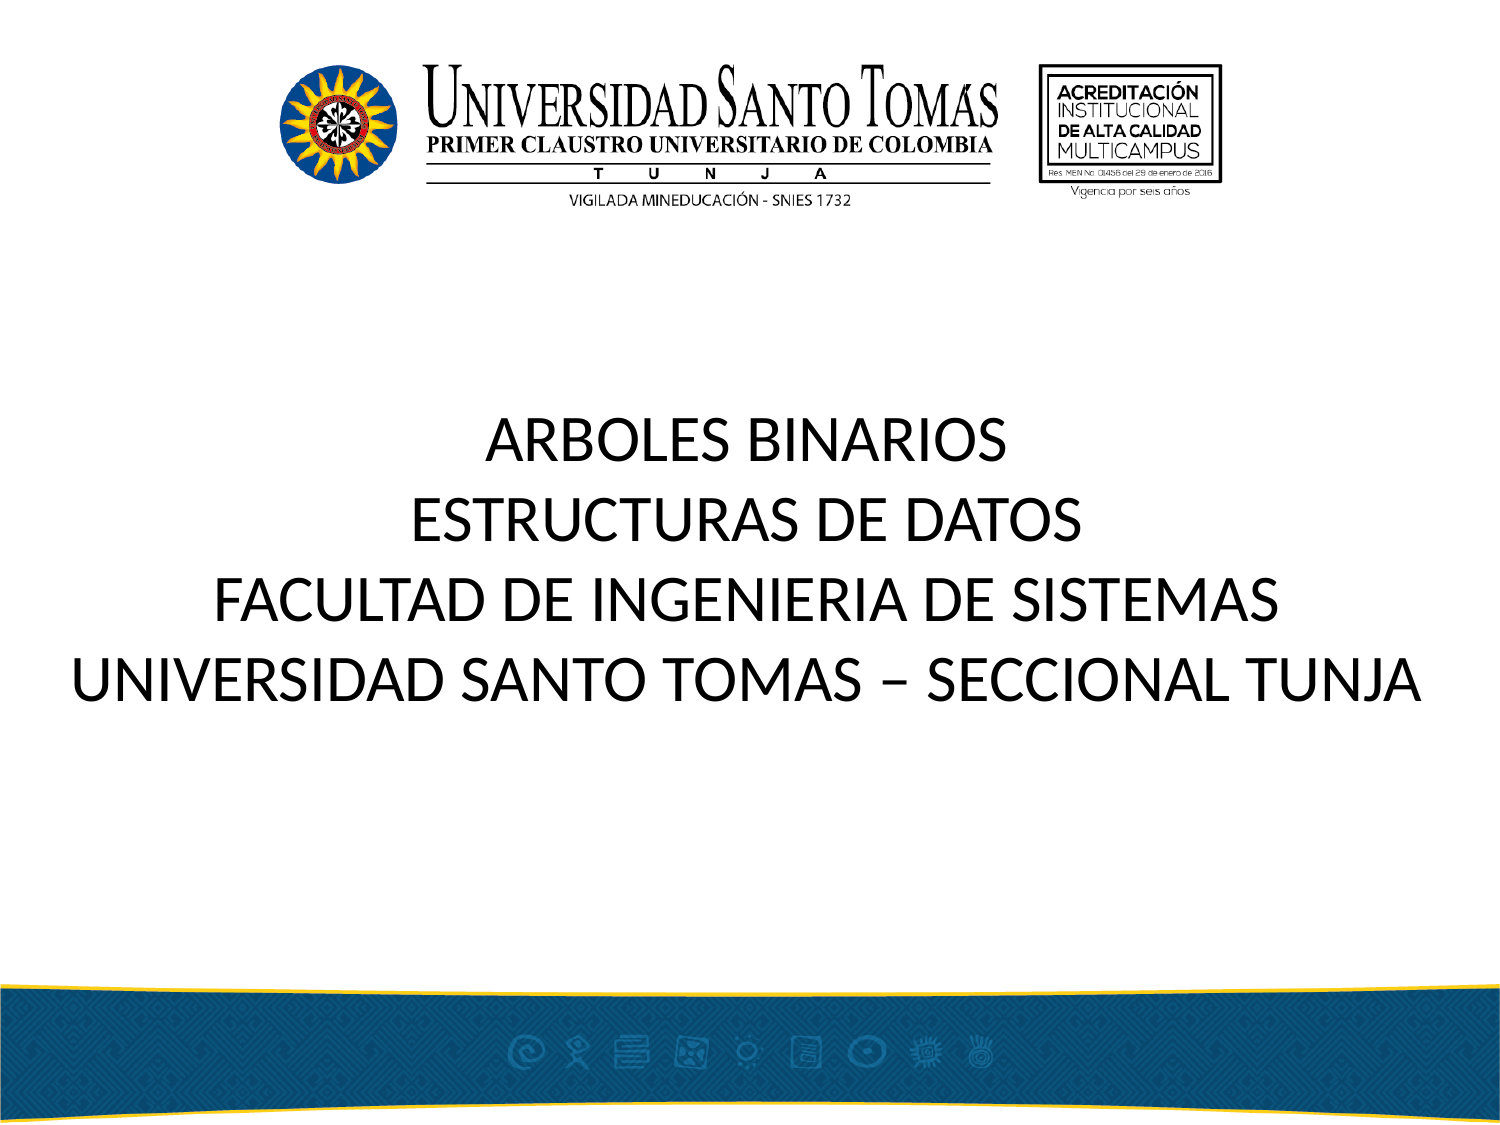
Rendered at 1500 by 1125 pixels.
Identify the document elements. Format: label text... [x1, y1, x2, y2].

picture [0, 0, 1500, 1123]
text_box ARBOLES BINARIOS ESTRUCTURAS DE DATOS FACULTAD DE INGENIERIA DE SISTEMAS UNIVERSIDAD SANTO TOMAS – SECCIONAL TUNJA [50, 387, 1444, 722]
